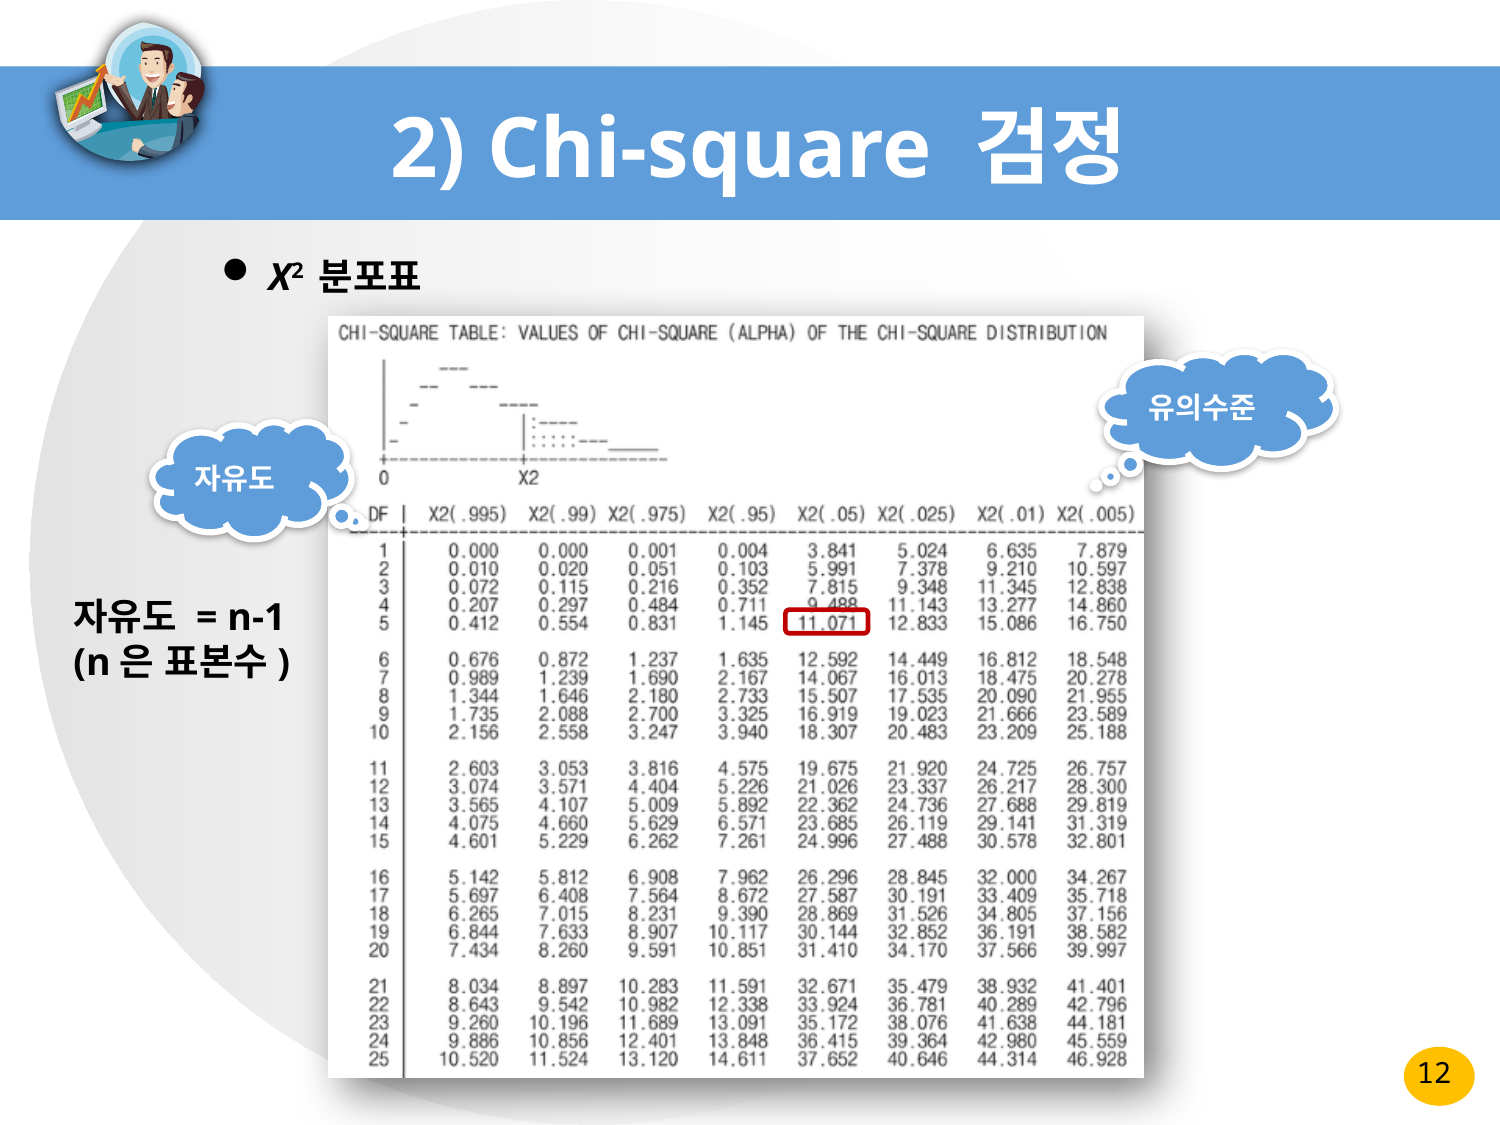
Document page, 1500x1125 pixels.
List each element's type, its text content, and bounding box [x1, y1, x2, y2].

text_box 자유도 [149, 419, 322, 543]
text_box [0, 0, 1500, 75]
text_box 유의수준 [1148, 348, 1340, 473]
text_box 자유도 = n-1 (n은 표본수) [58, 585, 322, 736]
picture [327, 316, 1144, 1078]
slide_number 12 [1368, 1046, 1500, 1090]
text_box X2 분포표 [206, 222, 1247, 305]
title 2) Chi-square 검정 [17, 87, 1500, 200]
